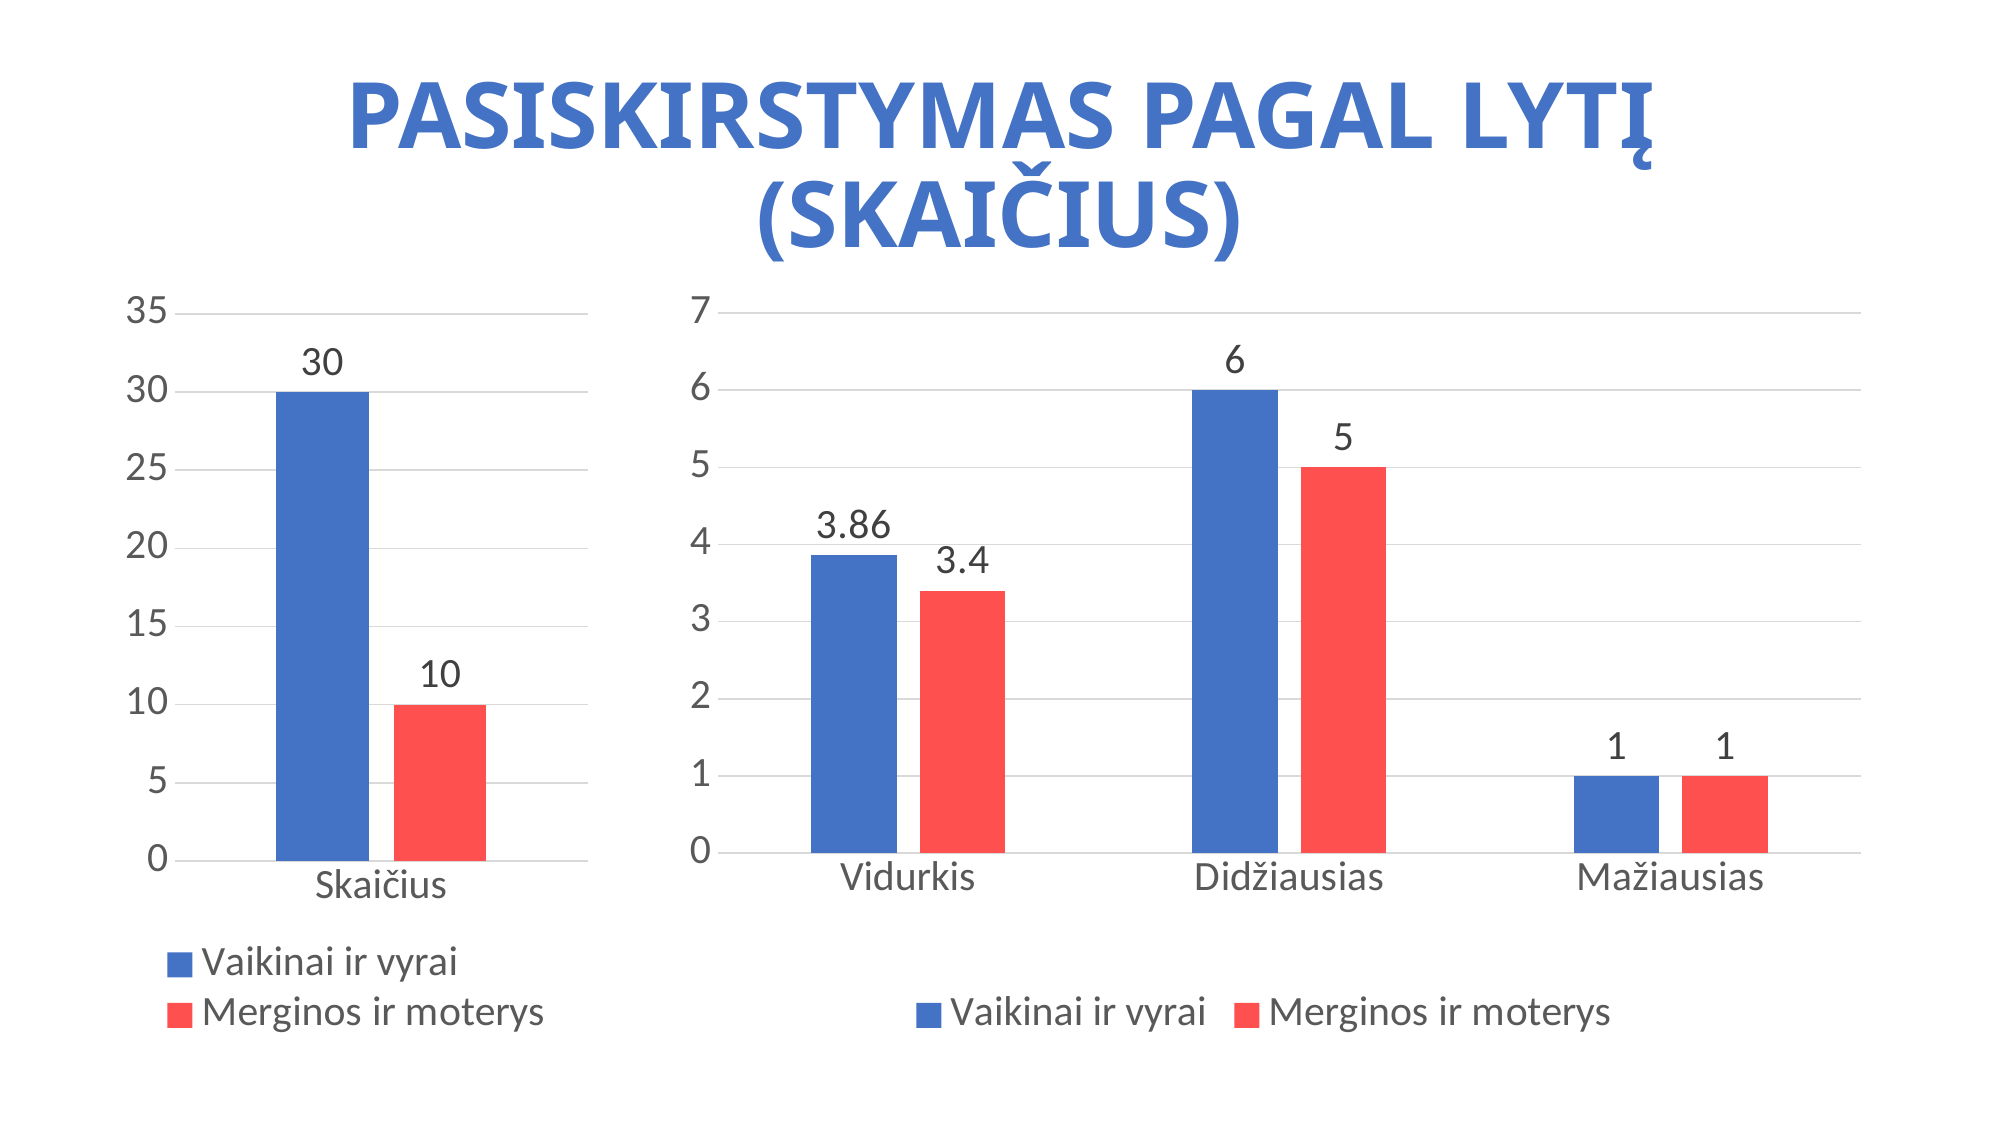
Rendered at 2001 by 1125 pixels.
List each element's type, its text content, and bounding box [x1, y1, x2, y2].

chart [644, 277, 1885, 1045]
title Pasiskirstymas pagal lytį (skaičius) [137, 59, 1863, 278]
chart [115, 277, 598, 1045]
